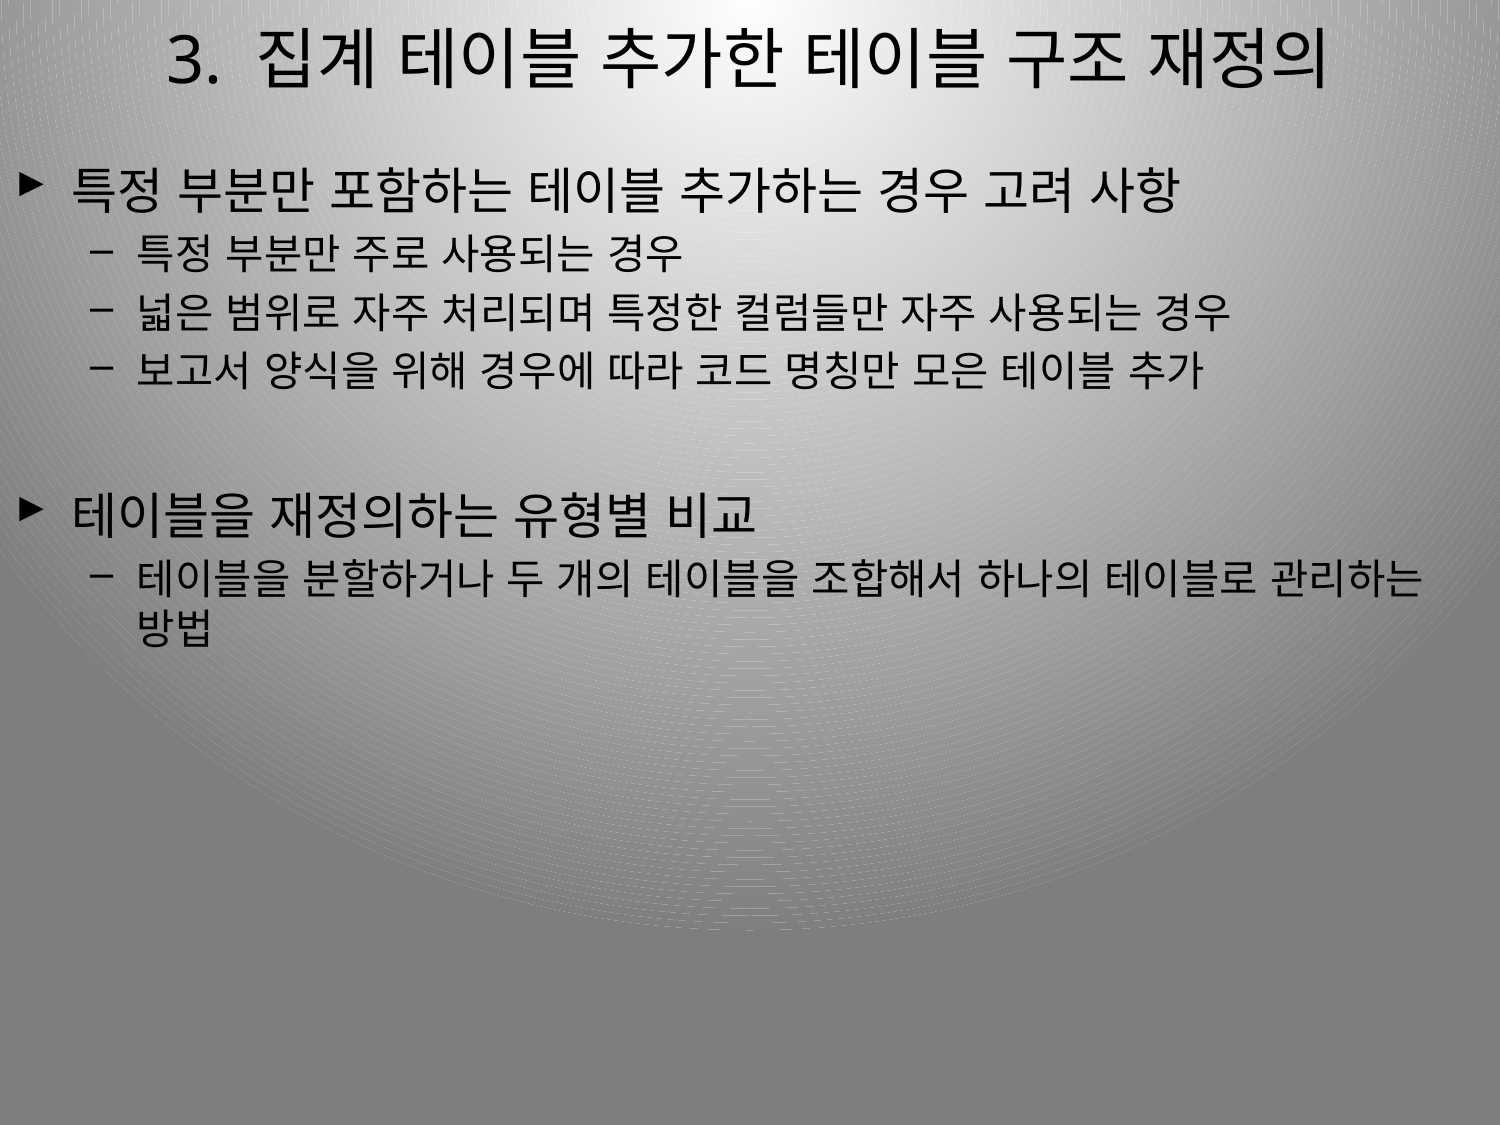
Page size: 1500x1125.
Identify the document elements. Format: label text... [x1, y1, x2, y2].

list 특정 부분만 포함하는 테이블 추가하는 경우 고려 사항 특정 부분만 주로 사용되는 경우 넓은 범위로 자주 처리되며 특정한 컬럼들만 자주 사용되는 경우 보고서 양식을 위해 경우에 따라 코드 명칭만 모은 테이블 추가 테이블을 재정의하는 유형별 비교 테이블을 분할하거나 두 개의 테이블을 조합해서 하나의 테이블로 관리하는 방법 [0, 152, 1500, 1067]
title 3. 집계 테이블 추가한 테이블 구조 재정의 [0, 0, 1500, 114]
